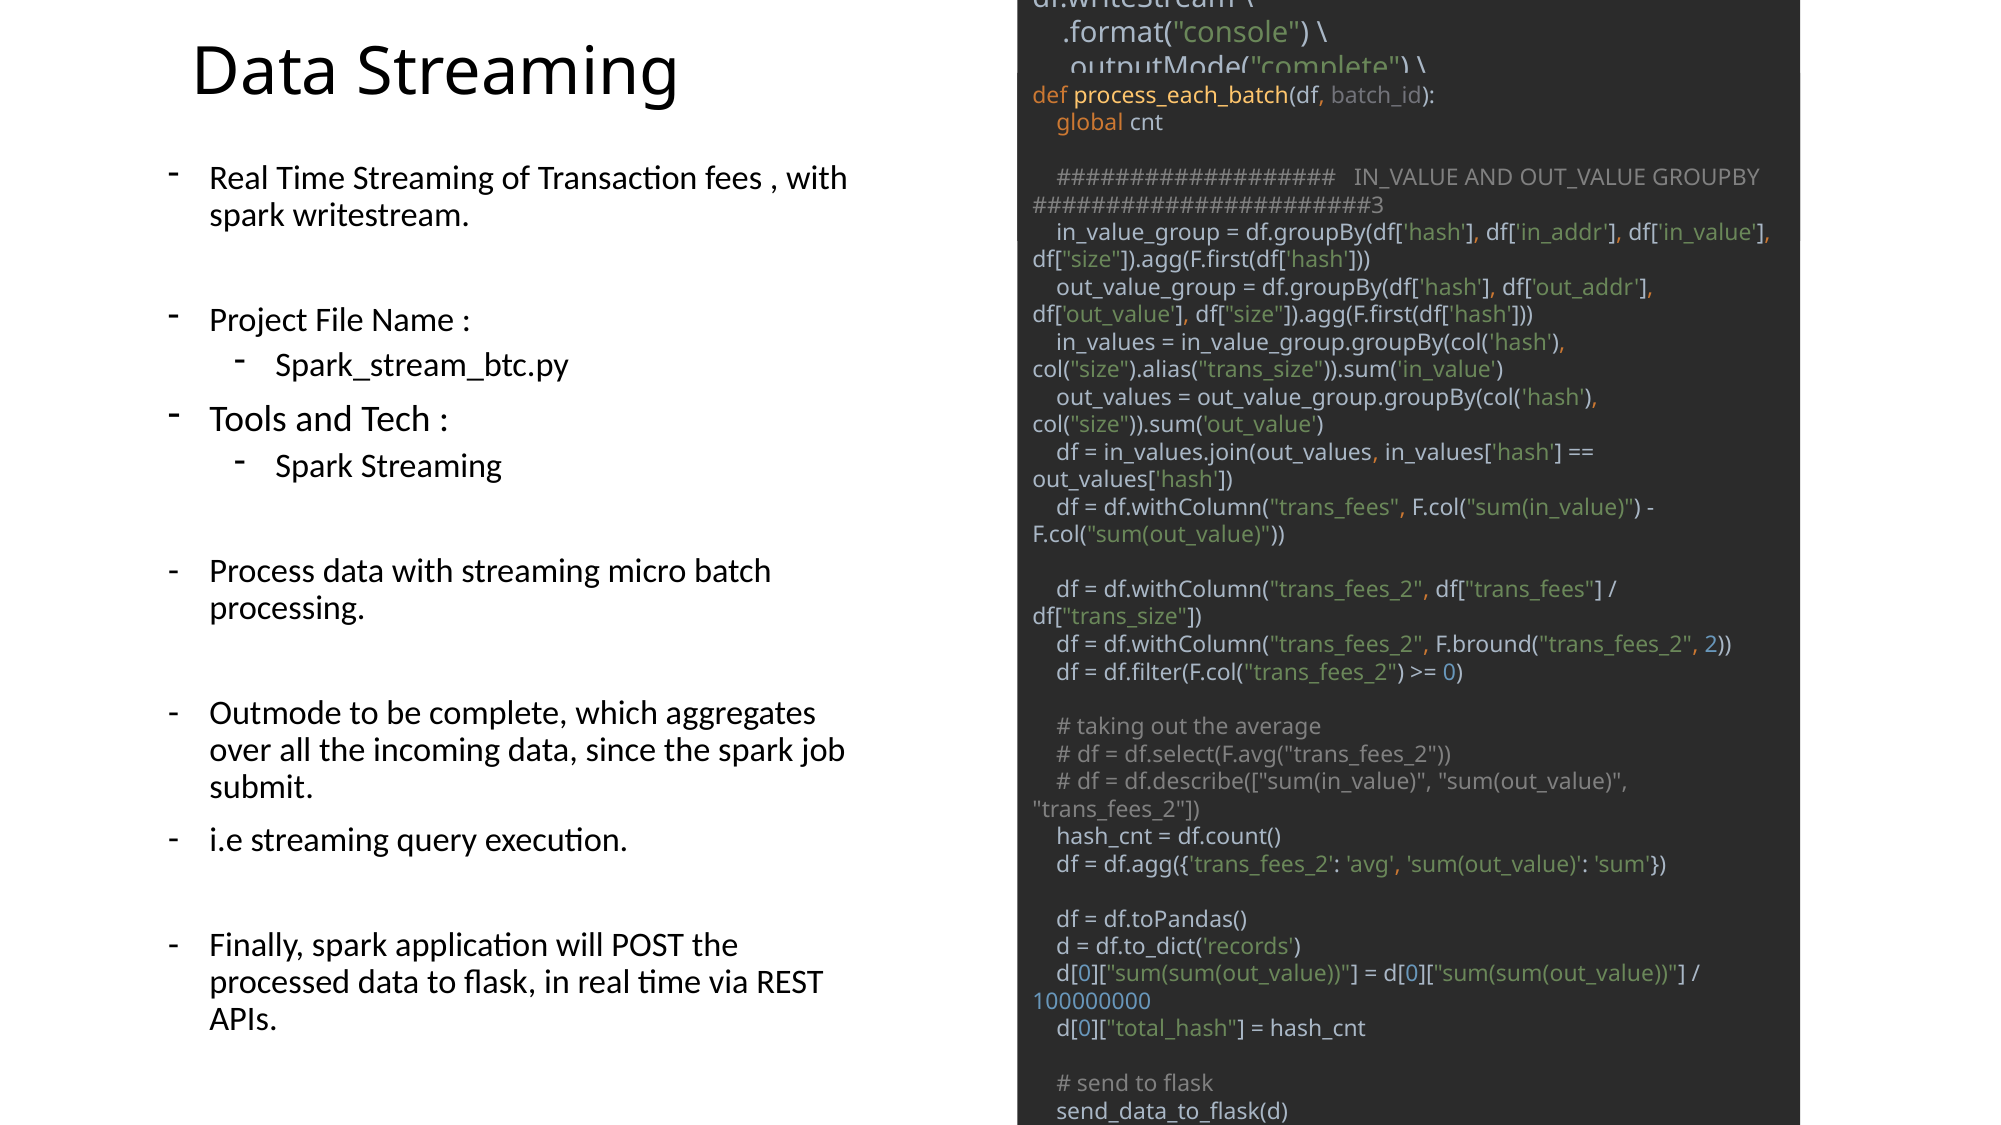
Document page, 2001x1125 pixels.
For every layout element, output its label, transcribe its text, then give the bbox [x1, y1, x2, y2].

title Data Streaming [176, 0, 822, 117]
text_box df.writeStream \ .format("console") \ .outputMode("complete") \ .foreachBatch(process_each_batch)\ .start() \ .awaitTermination() [1017, 0, 1801, 72]
list Real Time Streaming of Transaction fees , with spark writestream. Project File Name : Spark_stream_btc.py Tools and Tech : Spark Streaming Process data with streaming micro batch processing. Outmode to be complete, which aggregates over all the incoming data, since the spark job submit. i.e streaming query execution. Finally, spark application will POST the processed data to flask, in real time via REST APIs. [152, 152, 877, 1047]
text_box def process_each_batch(df, batch_id): global cnt ################### IN_VALUE AND OUT_VALUE GROUPBY #######################3 in_value_group = df.groupBy(df['hash'], df['in_addr'], df['in_value'], df["size"]).agg(F.first(df['hash'])) out_value_group = df.groupBy(df['hash'], df['out_addr'], df['out_value'], df["size"]).agg(F.first(df['hash'])) in_values = in_value_group.groupBy(col('hash'), col("size").alias("trans_size")).sum('in_value') out_values = out_value_group.groupBy(col('hash'), col("size")).sum('out_value') df = in_values.join(out_values, in_values['hash'] == out_values['hash']) df = df.withColumn("trans_fees", F.col("sum(in_value)") - F.col("sum(out_value)")) df = df.withColumn("trans_fees_2", df["trans_fees"] / df["trans_size"]) df = df.withColumn("trans_fees_2", F.bround("trans_fees_2", 2)) df = df.filter(F.col("trans_fees_2") >= 0) # taking out the average # df = df.select(F.avg("trans_fees_2")) # df = df.describe(["sum(in_value)", "sum(out_value)", "trans_fees_2"]) hash_cnt = df.count() df = df.agg({'trans_fees_2': 'avg', 'sum(out_value)': 'sum'}) df = df.toPandas() d = df.to_dict('records') d[0]["sum(sum(out_value))"] = d[0]["sum(sum(out_value))"] / 100000000 d[0]["total_hash"] = hash_cnt # send to flask send_data_to_flask(d) print(df, "Finally", "========================", cnt, type(df), hash_cnt) # print(df.show()) df.to_excel('BTC_Transaction_LIVE.xlsx', sheet_name='Sheet1', index=True) cnt += 1 [1017, 72, 1801, 1125]
